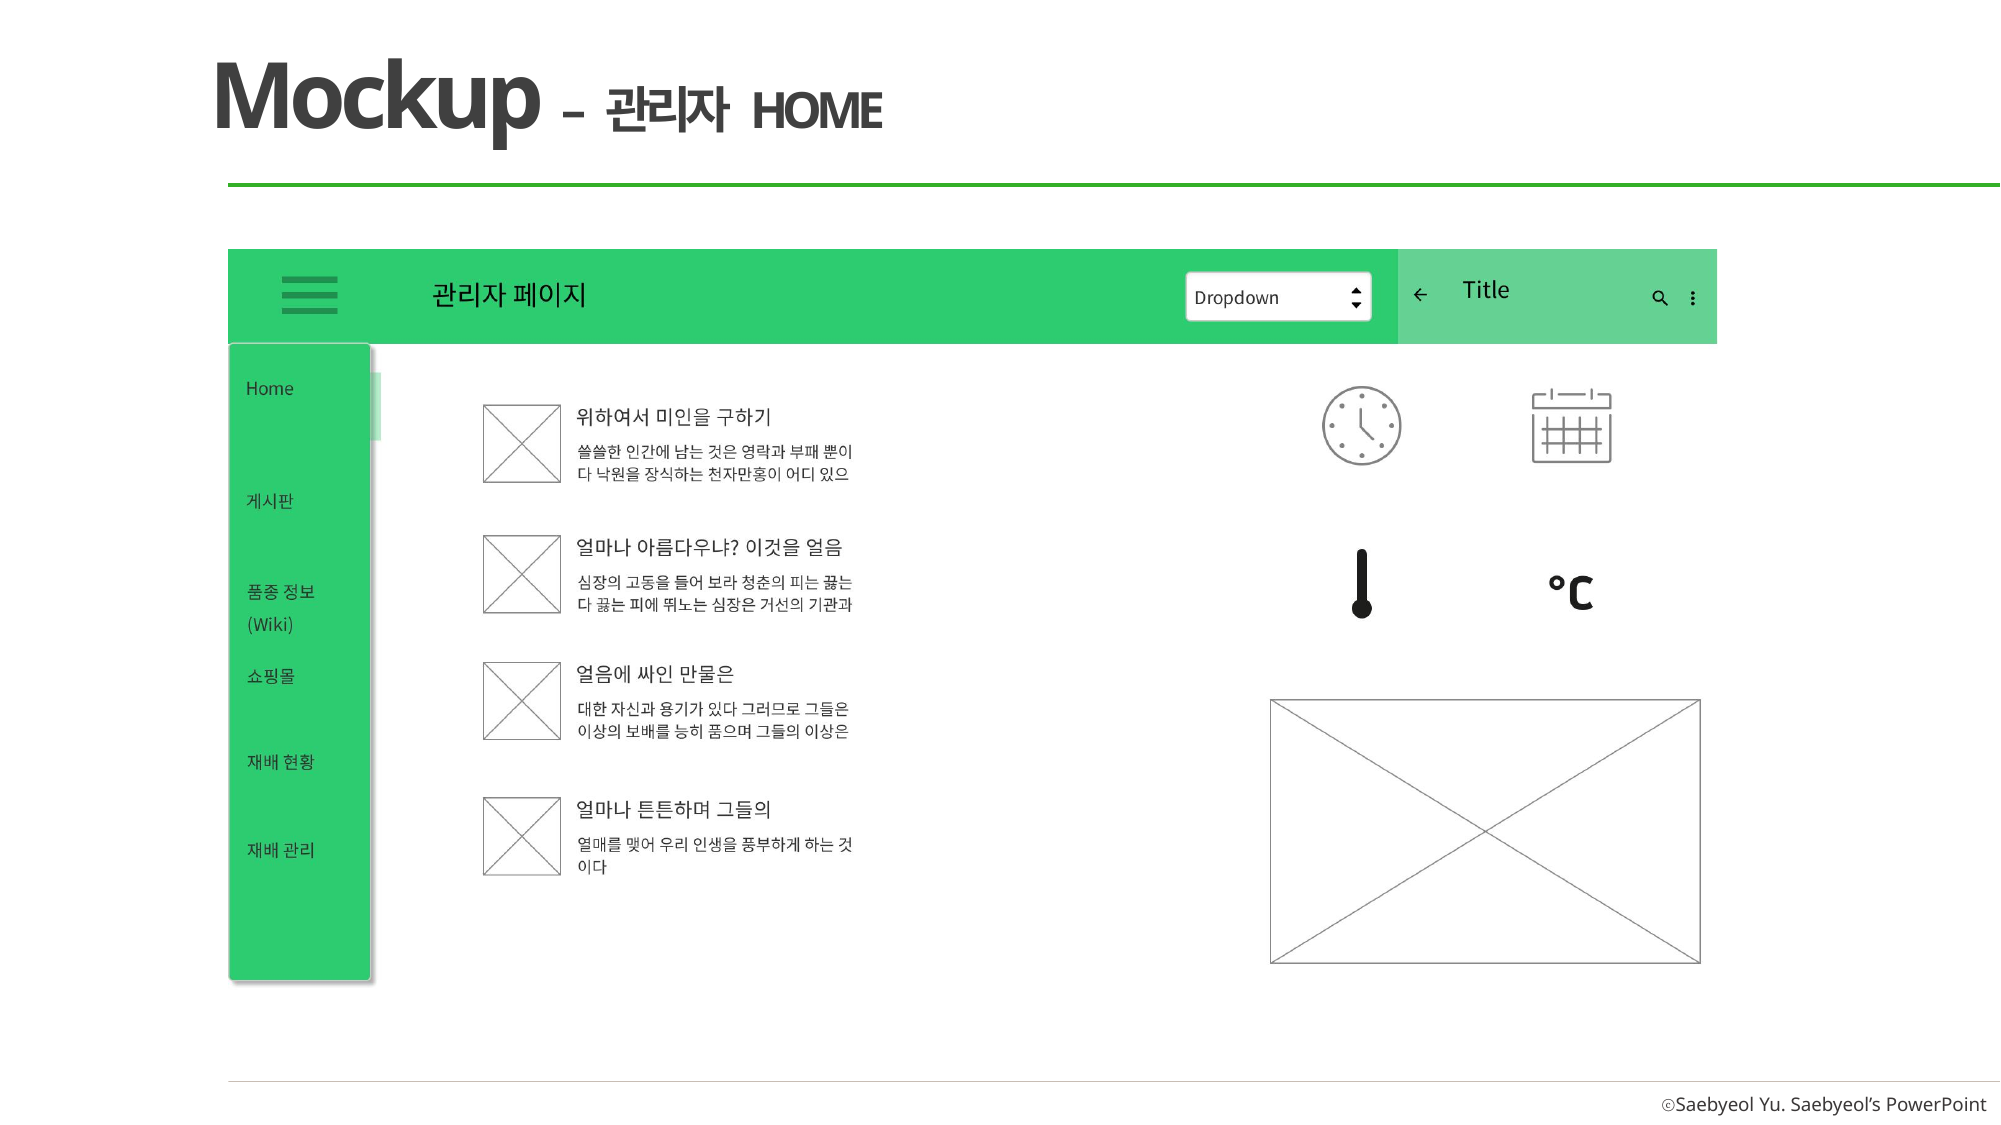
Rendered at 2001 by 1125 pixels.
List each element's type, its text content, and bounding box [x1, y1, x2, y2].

text_box Mockup – 관리자 HOME [195, 29, 900, 155]
picture [228, 249, 1718, 1002]
